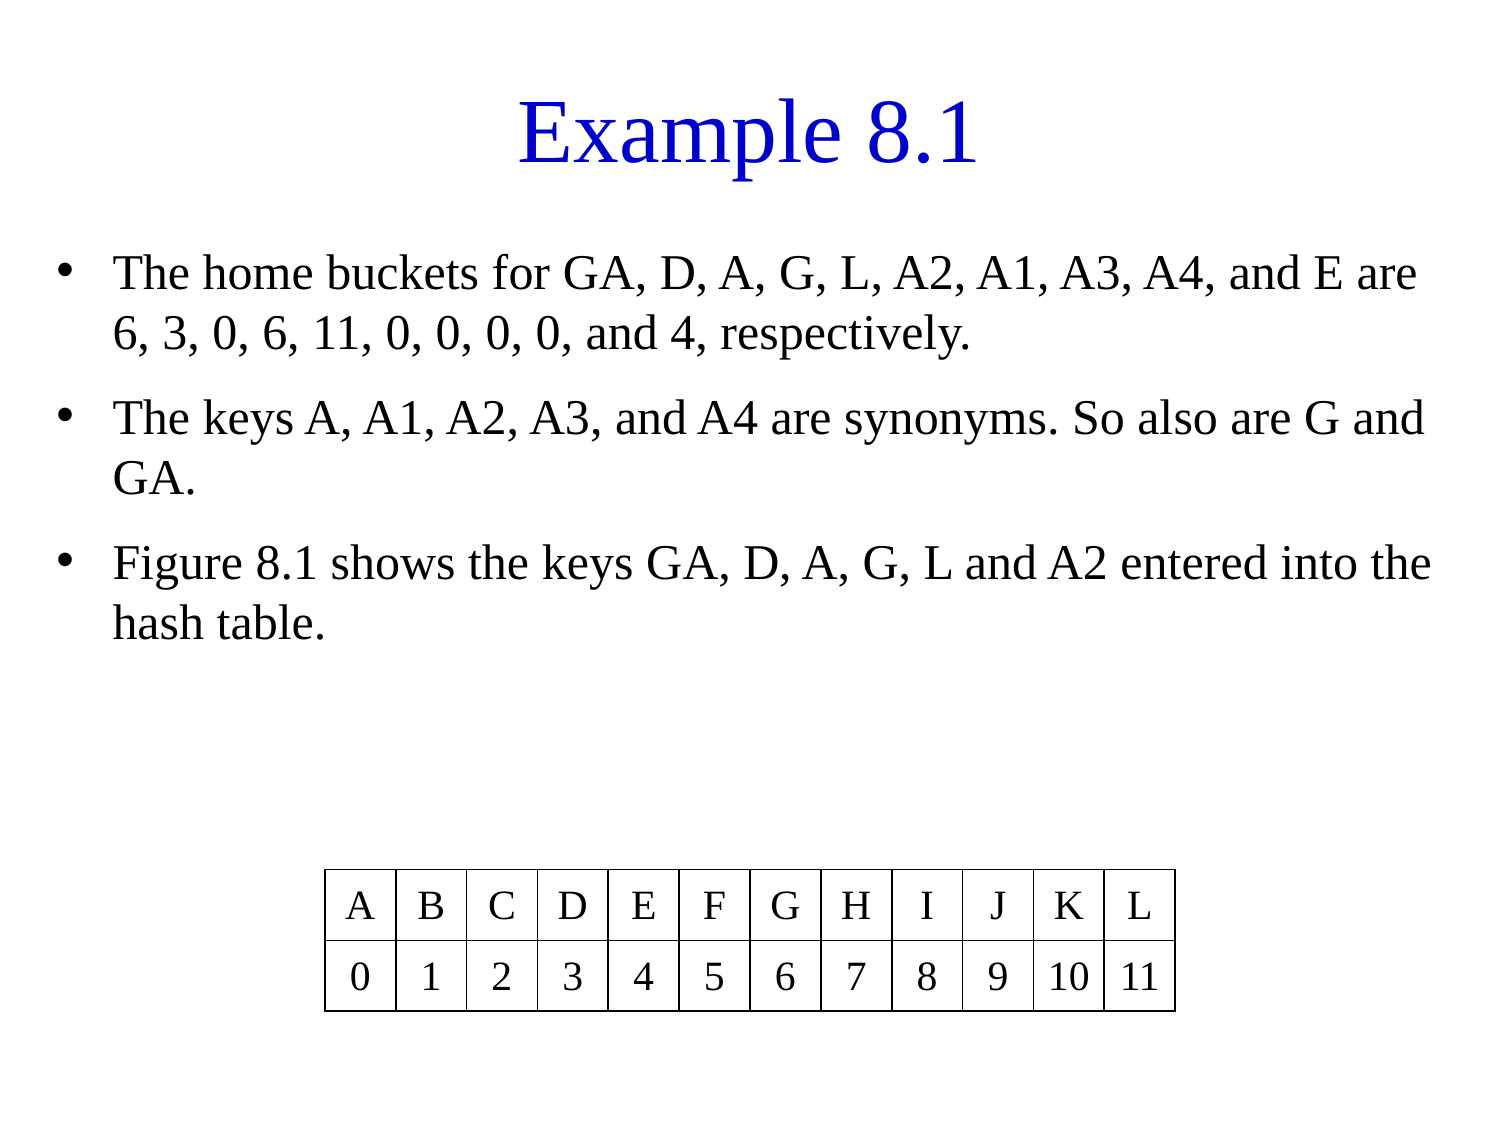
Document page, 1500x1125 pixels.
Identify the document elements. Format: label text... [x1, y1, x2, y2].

table_cell 9 [963, 941, 1033, 1010]
table_cell 6 [751, 941, 820, 1010]
table_header K [1034, 870, 1103, 940]
table_cell 3 [538, 941, 607, 1010]
table_header L [1105, 870, 1174, 940]
table_header E [609, 870, 678, 940]
table_cell 1 [397, 941, 466, 1010]
table_cell 4 [609, 941, 678, 1010]
table_header H [822, 870, 891, 940]
table_cell 2 [467, 941, 537, 1010]
table_cell 11 [1105, 941, 1174, 1010]
table_header D [538, 870, 607, 940]
table_cell 0 [326, 941, 395, 1010]
title Example 8.1 [41, 42, 1459, 209]
table_cell 7 [822, 941, 891, 1010]
table_cell 10 [1034, 941, 1103, 1010]
table_header G [751, 870, 820, 940]
table_header J [963, 870, 1033, 940]
table_cell 5 [680, 941, 749, 1010]
table_header F [680, 870, 749, 940]
table_header I [893, 870, 962, 940]
table_header C [467, 870, 537, 940]
table_header B [397, 870, 466, 940]
list The home buckets for GA, D, A, G, L, A2, A1, A3, A4, and E are 6, 3, 0, 6, 11, 0, 0, 0, 0, and 4, respectively. The keys A, A1, A2, A3, and A4 are synonyms. So also are G and GA. Figure 8.1 shows the keys GA, D, A, G, L and A2 entered into the hash table. [41, 231, 1459, 658]
table_cell 8 [893, 941, 962, 1010]
table_header A [326, 870, 395, 940]
